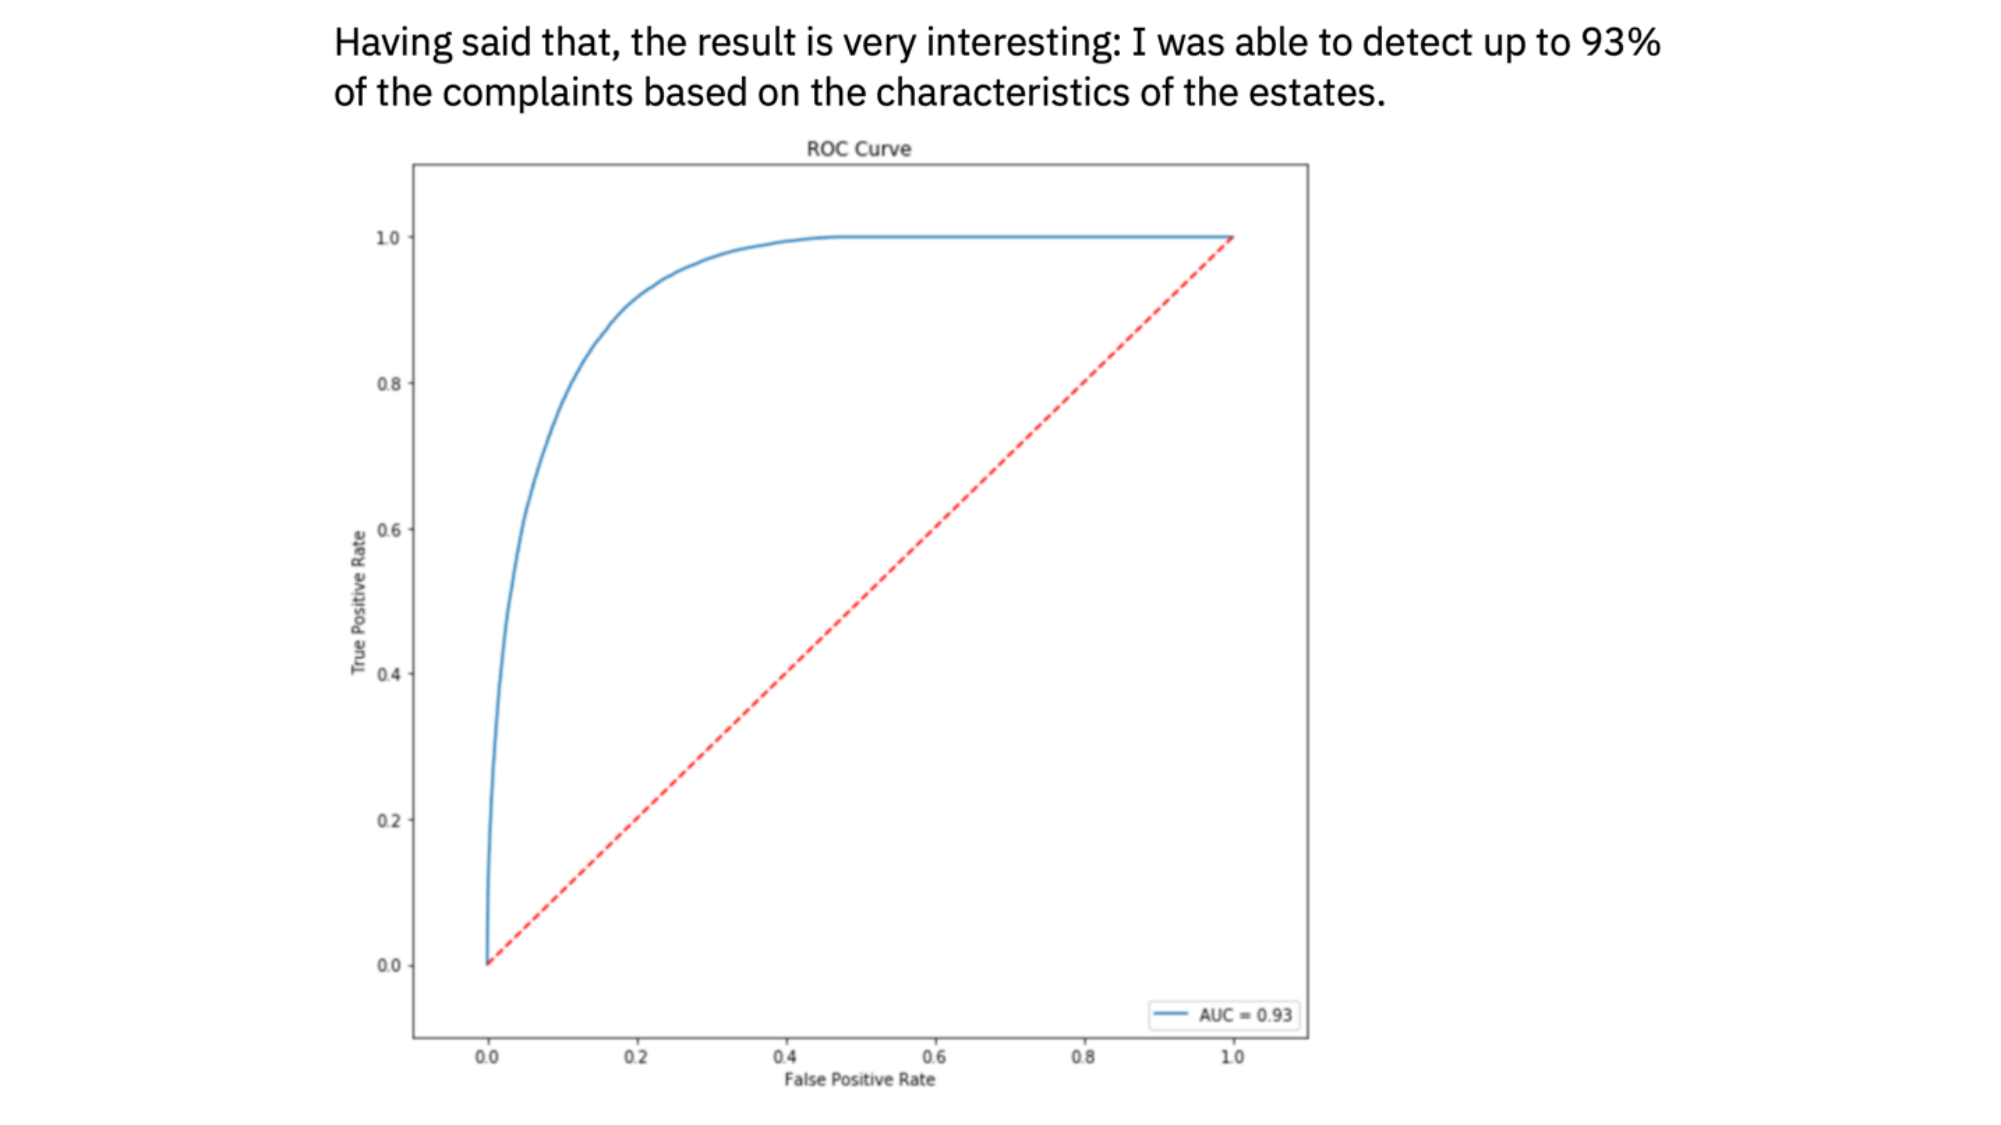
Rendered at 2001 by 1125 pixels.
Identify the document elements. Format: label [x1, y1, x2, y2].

list [314, 14, 1686, 1111]
